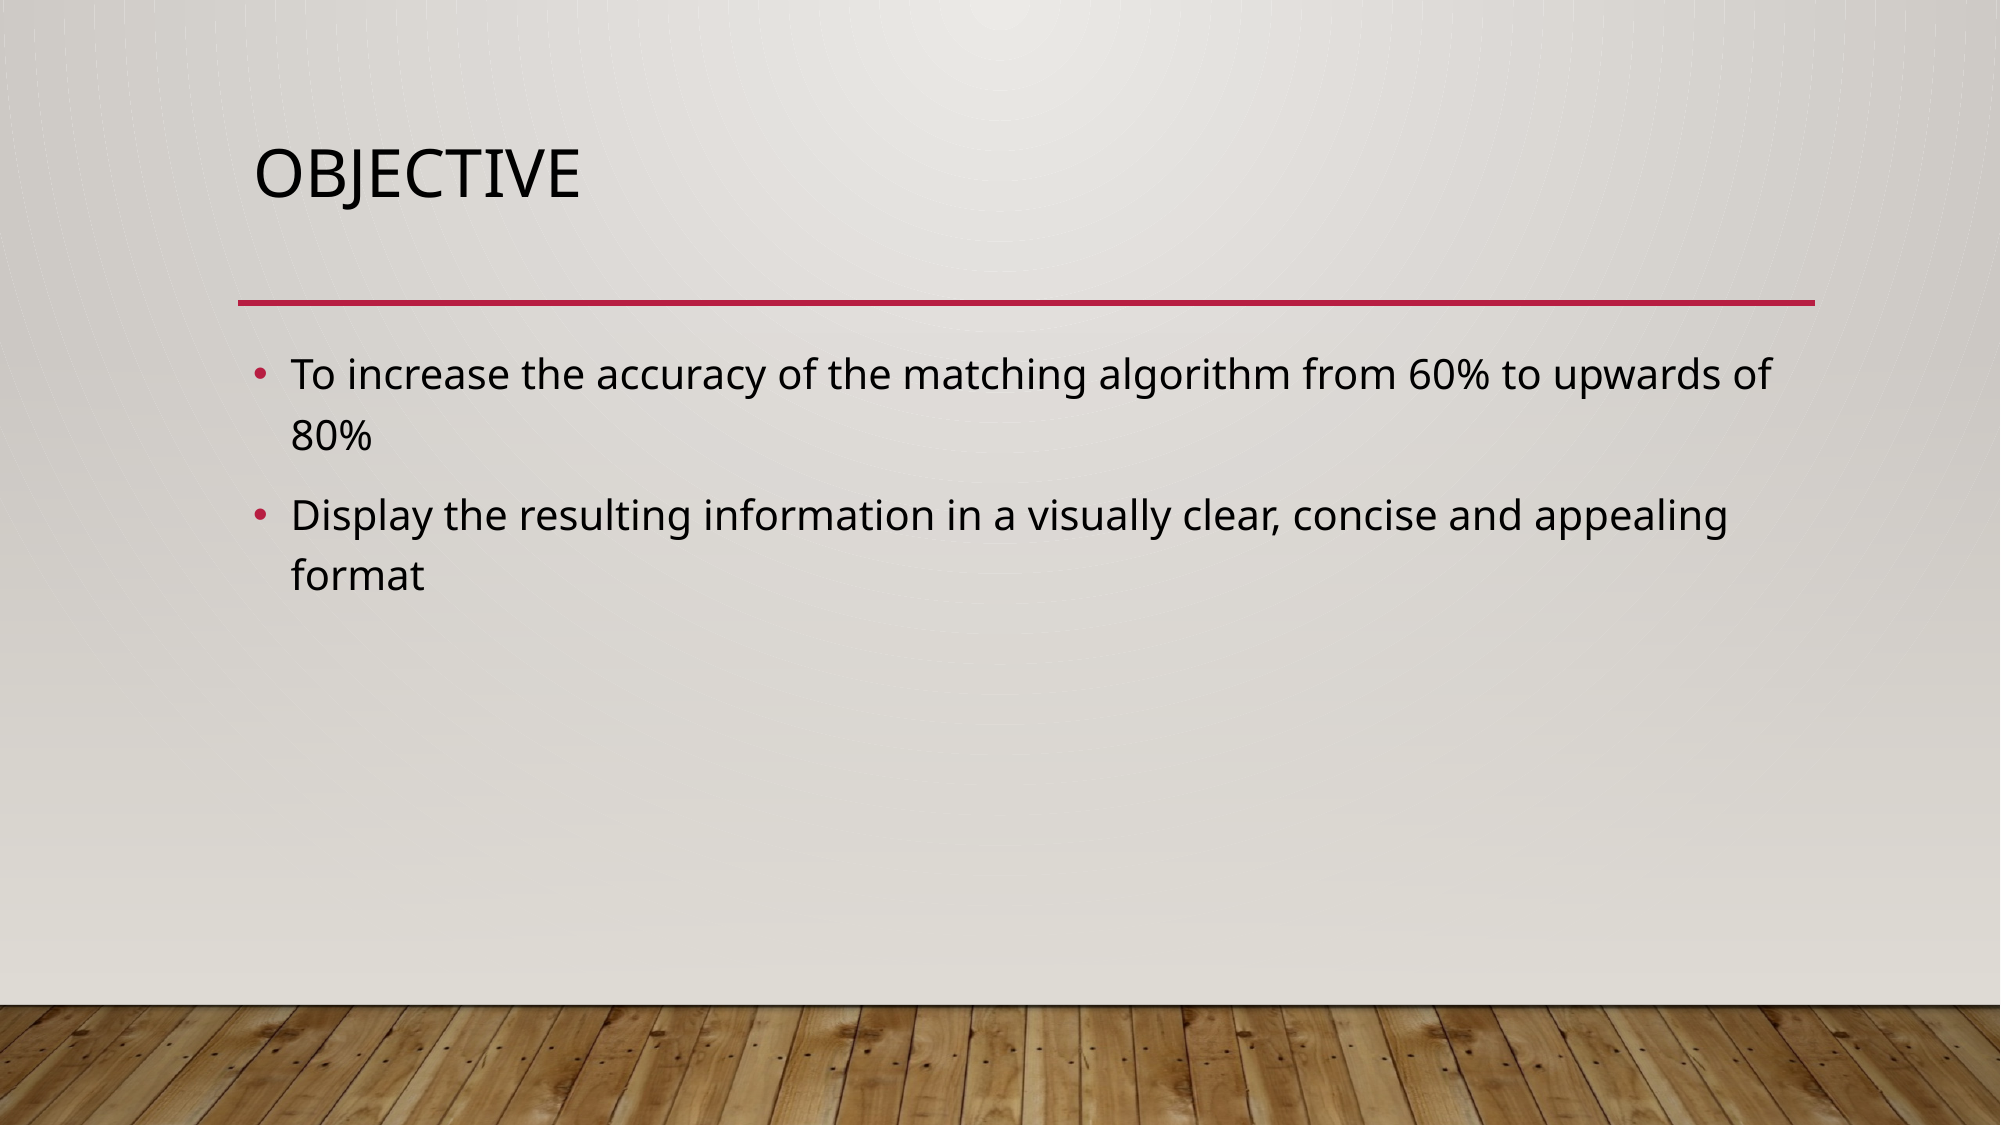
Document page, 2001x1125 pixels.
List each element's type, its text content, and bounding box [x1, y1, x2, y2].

picture [0, 1005, 2000, 1125]
list To increase the accuracy of the matching algorithm from 60% to upwards of 80% Display the resulting information in a visually clear, concise and appealing format [238, 330, 1814, 897]
title Objective [238, 131, 1814, 305]
